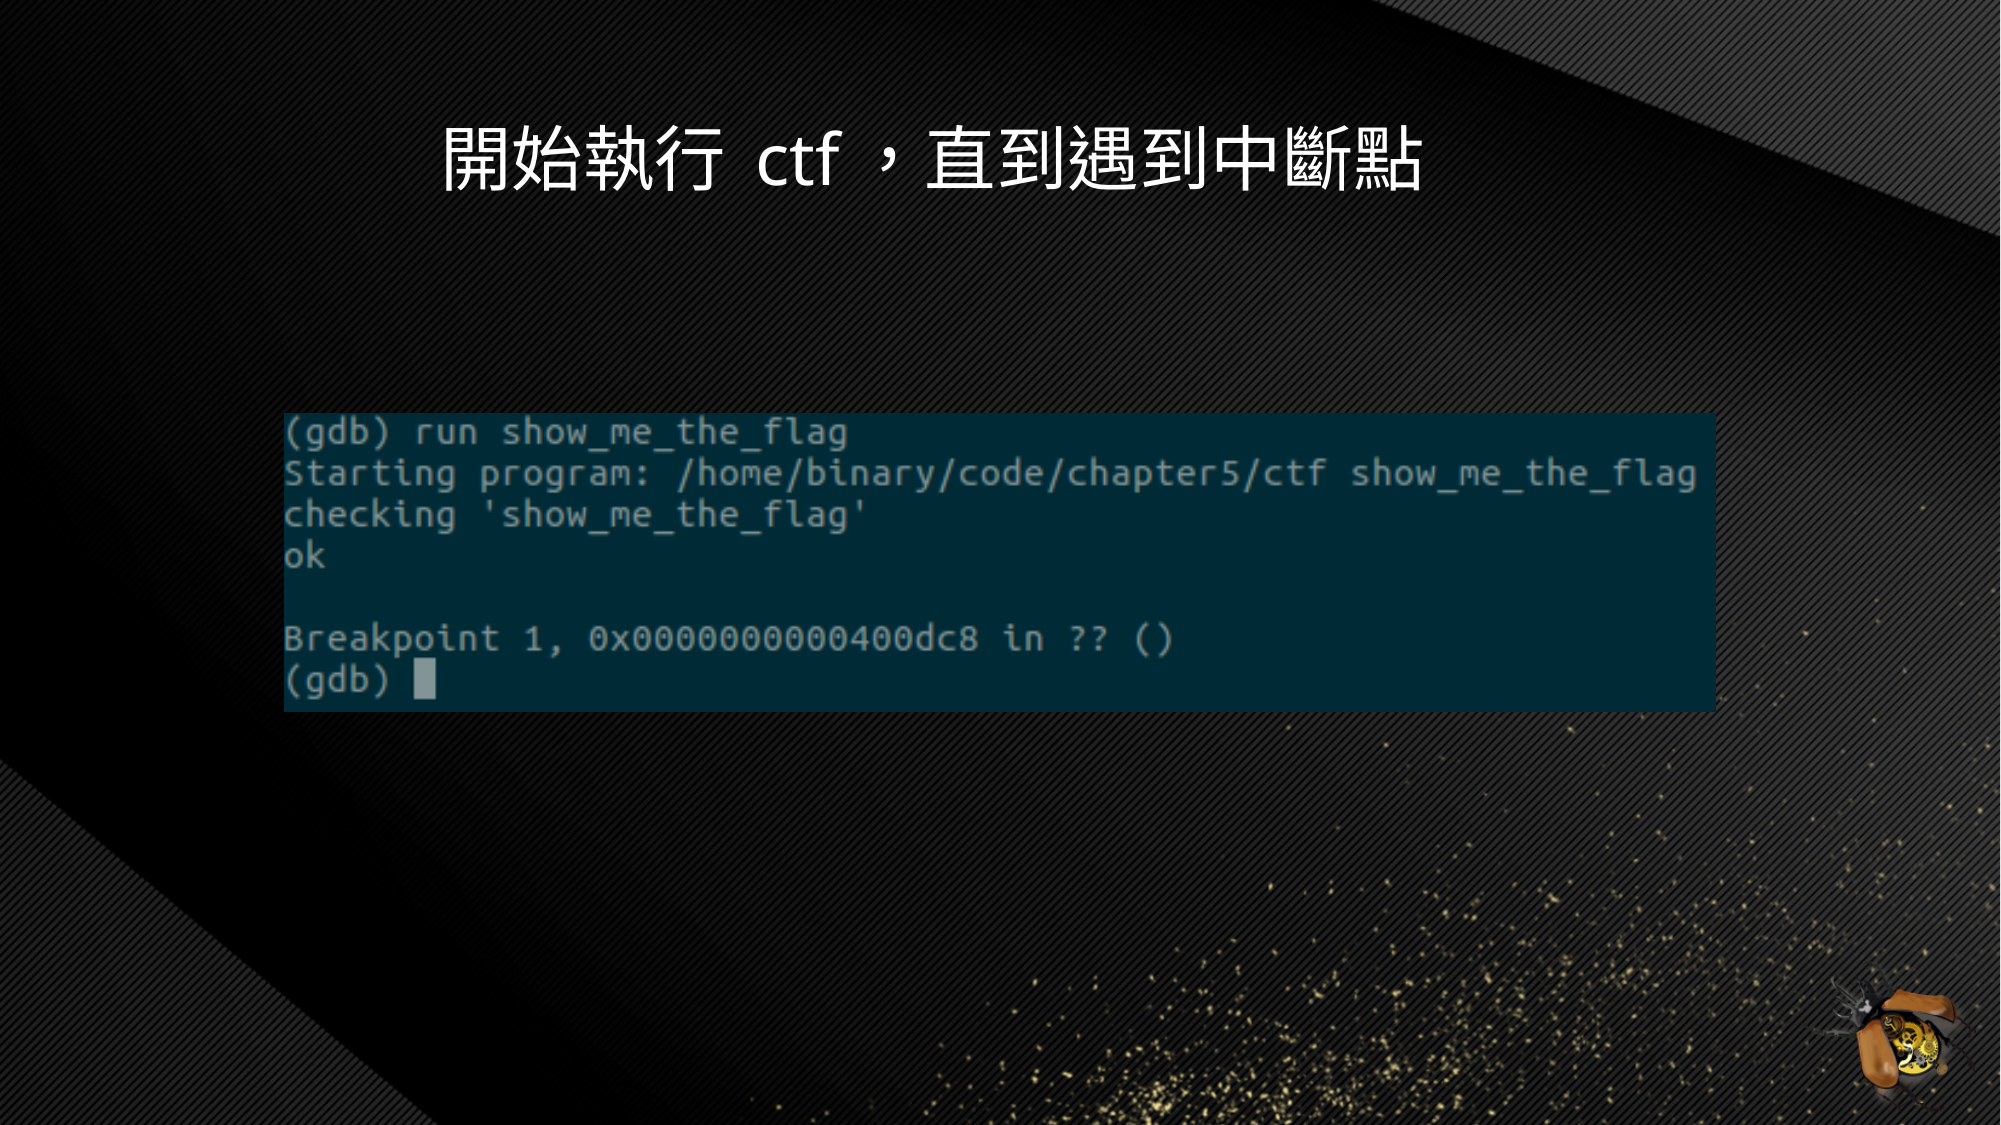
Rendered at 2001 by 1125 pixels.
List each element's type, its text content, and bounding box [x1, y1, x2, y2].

picture [0, 0, 2001, 1125]
title 開始執行 ctf，直到遇到中斷點 [425, 94, 1575, 230]
